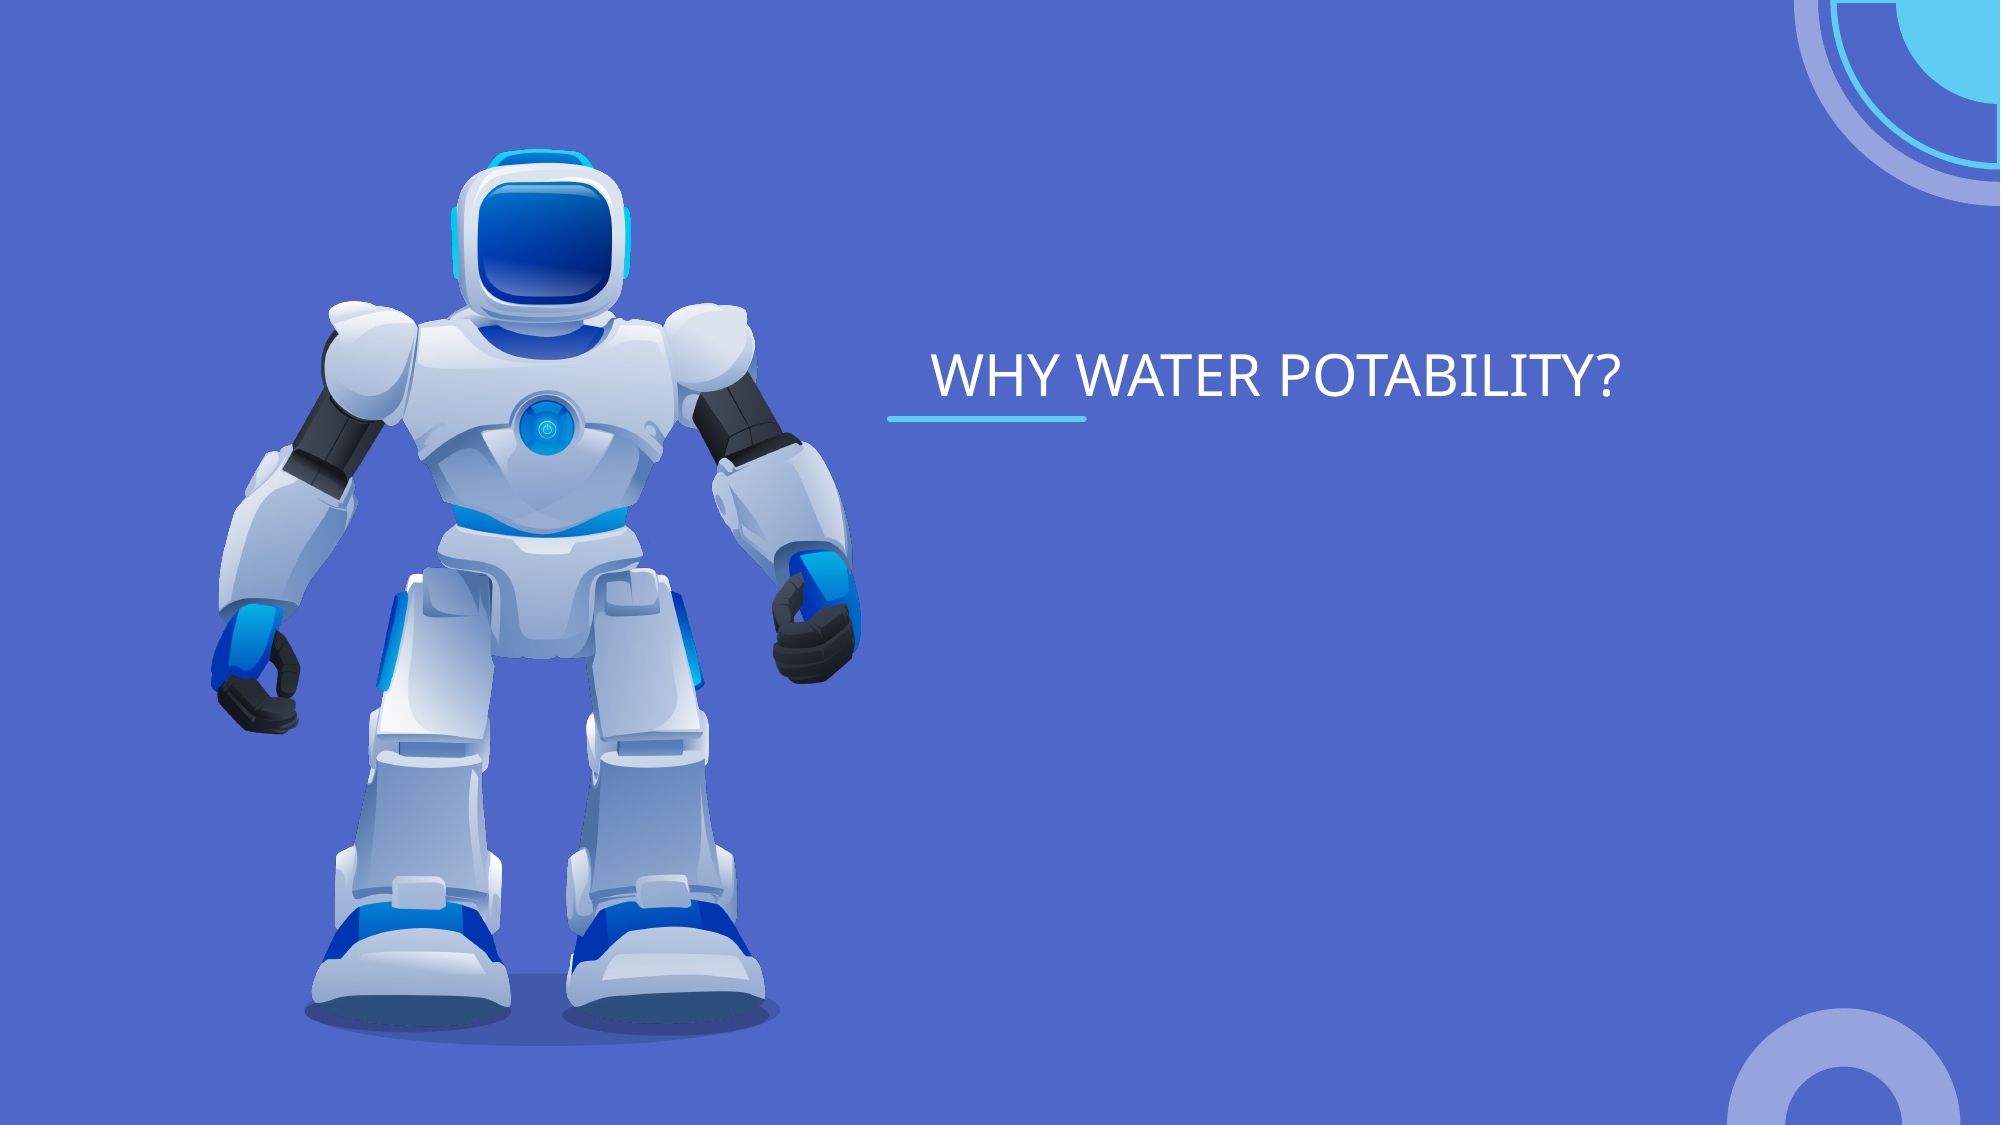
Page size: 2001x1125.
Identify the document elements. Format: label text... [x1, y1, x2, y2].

picture [211, 149, 861, 1047]
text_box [1793, 0, 2000, 206]
text_box [1726, 1007, 1962, 1125]
text_box WHY WATER POTABILITY? [915, 330, 1637, 416]
